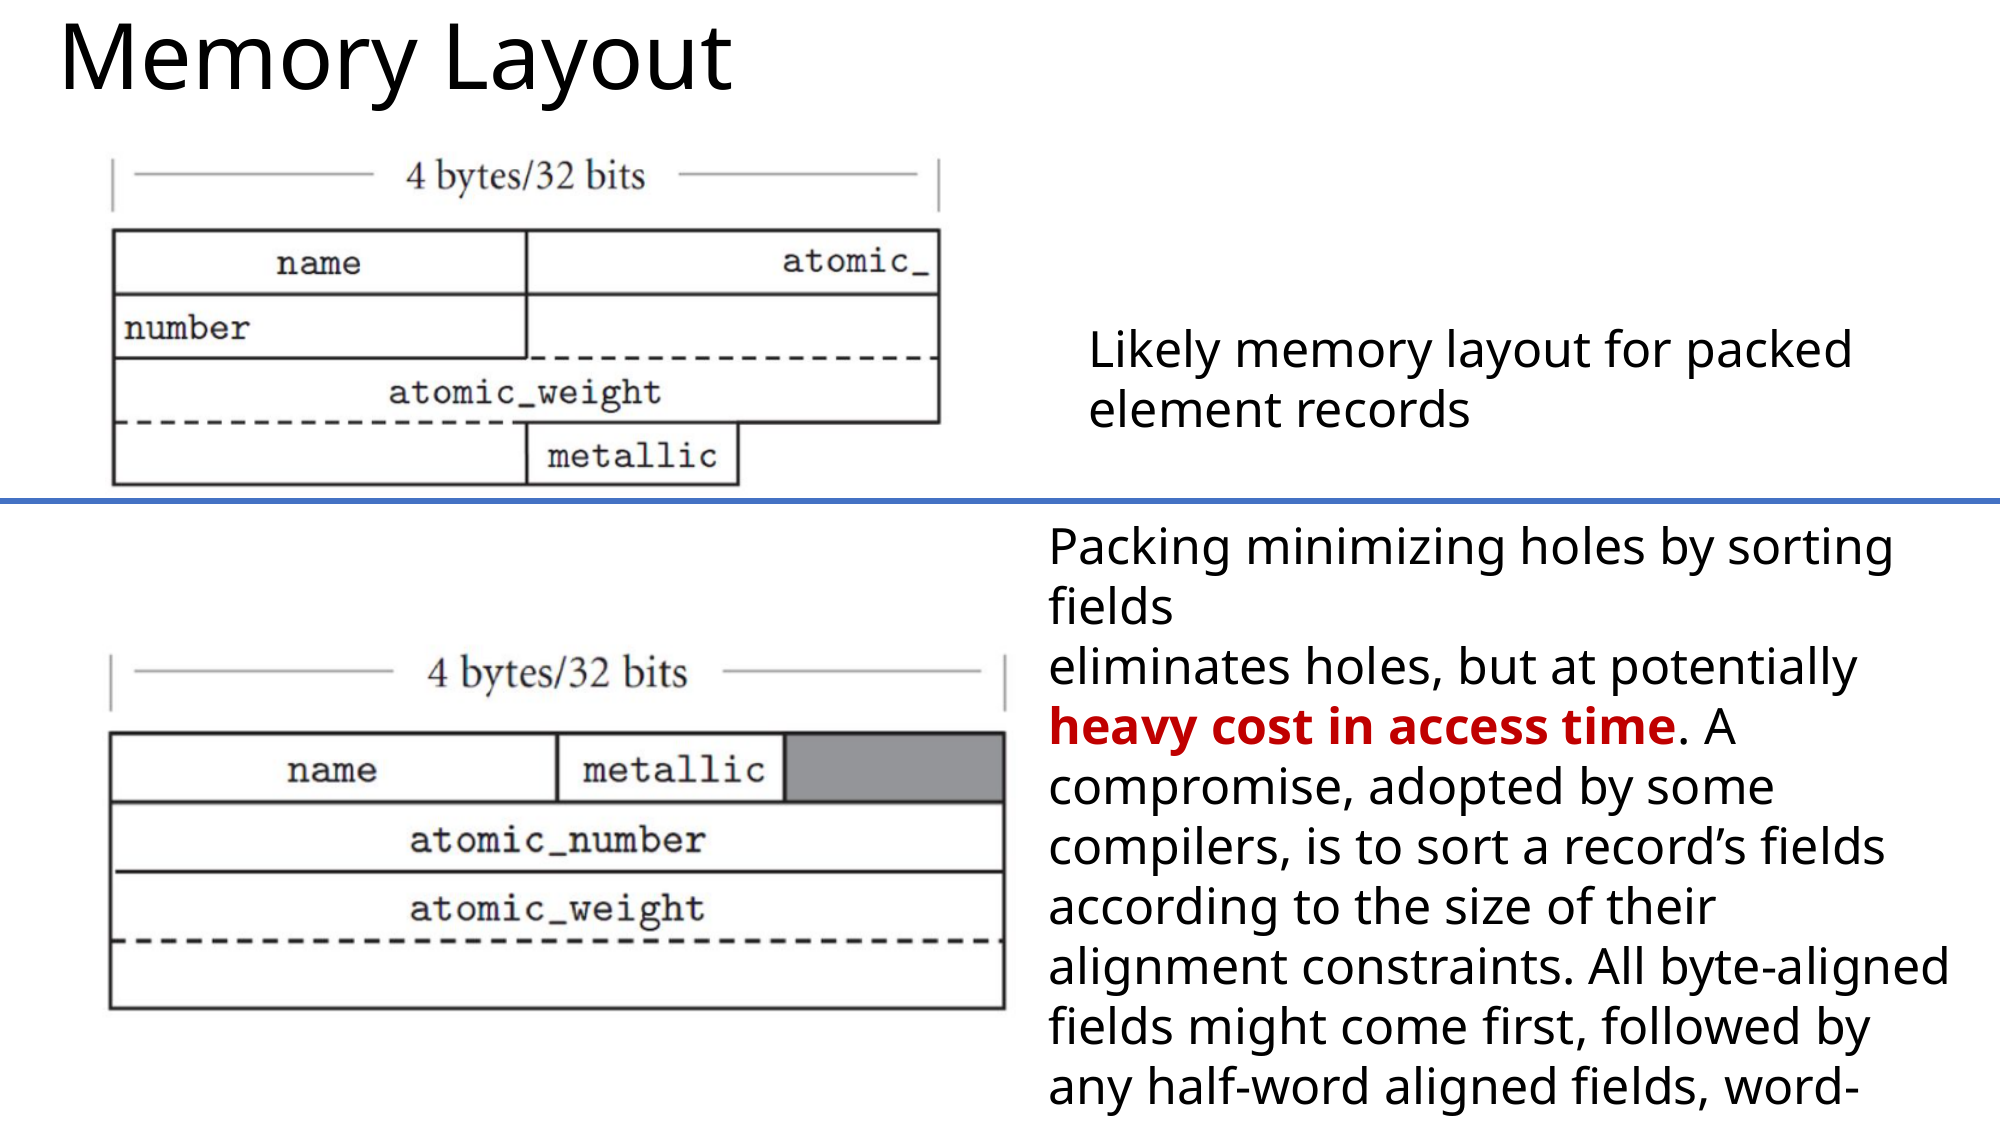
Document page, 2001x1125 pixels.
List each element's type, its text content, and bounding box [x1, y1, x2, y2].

picture [91, 144, 966, 500]
picture [91, 501, 966, 508]
text_box Likely memory layout for packed element records [1073, 310, 2000, 490]
text_box Packing minimizing holes by sorting fields eliminates holes, but at potentially heavy cost in access time. A compromise, adopted by some compilers, is to sort a record’s fields according to the size of their alignment constraints. All byte-aligned fields might come first, followed by any half-word aligned fields, word-aligned fields, and (if the hardware requires) double-word–aligned fields. [1033, 507, 1971, 1125]
title Memory Layout [42, 0, 1768, 169]
picture [92, 642, 1035, 1023]
